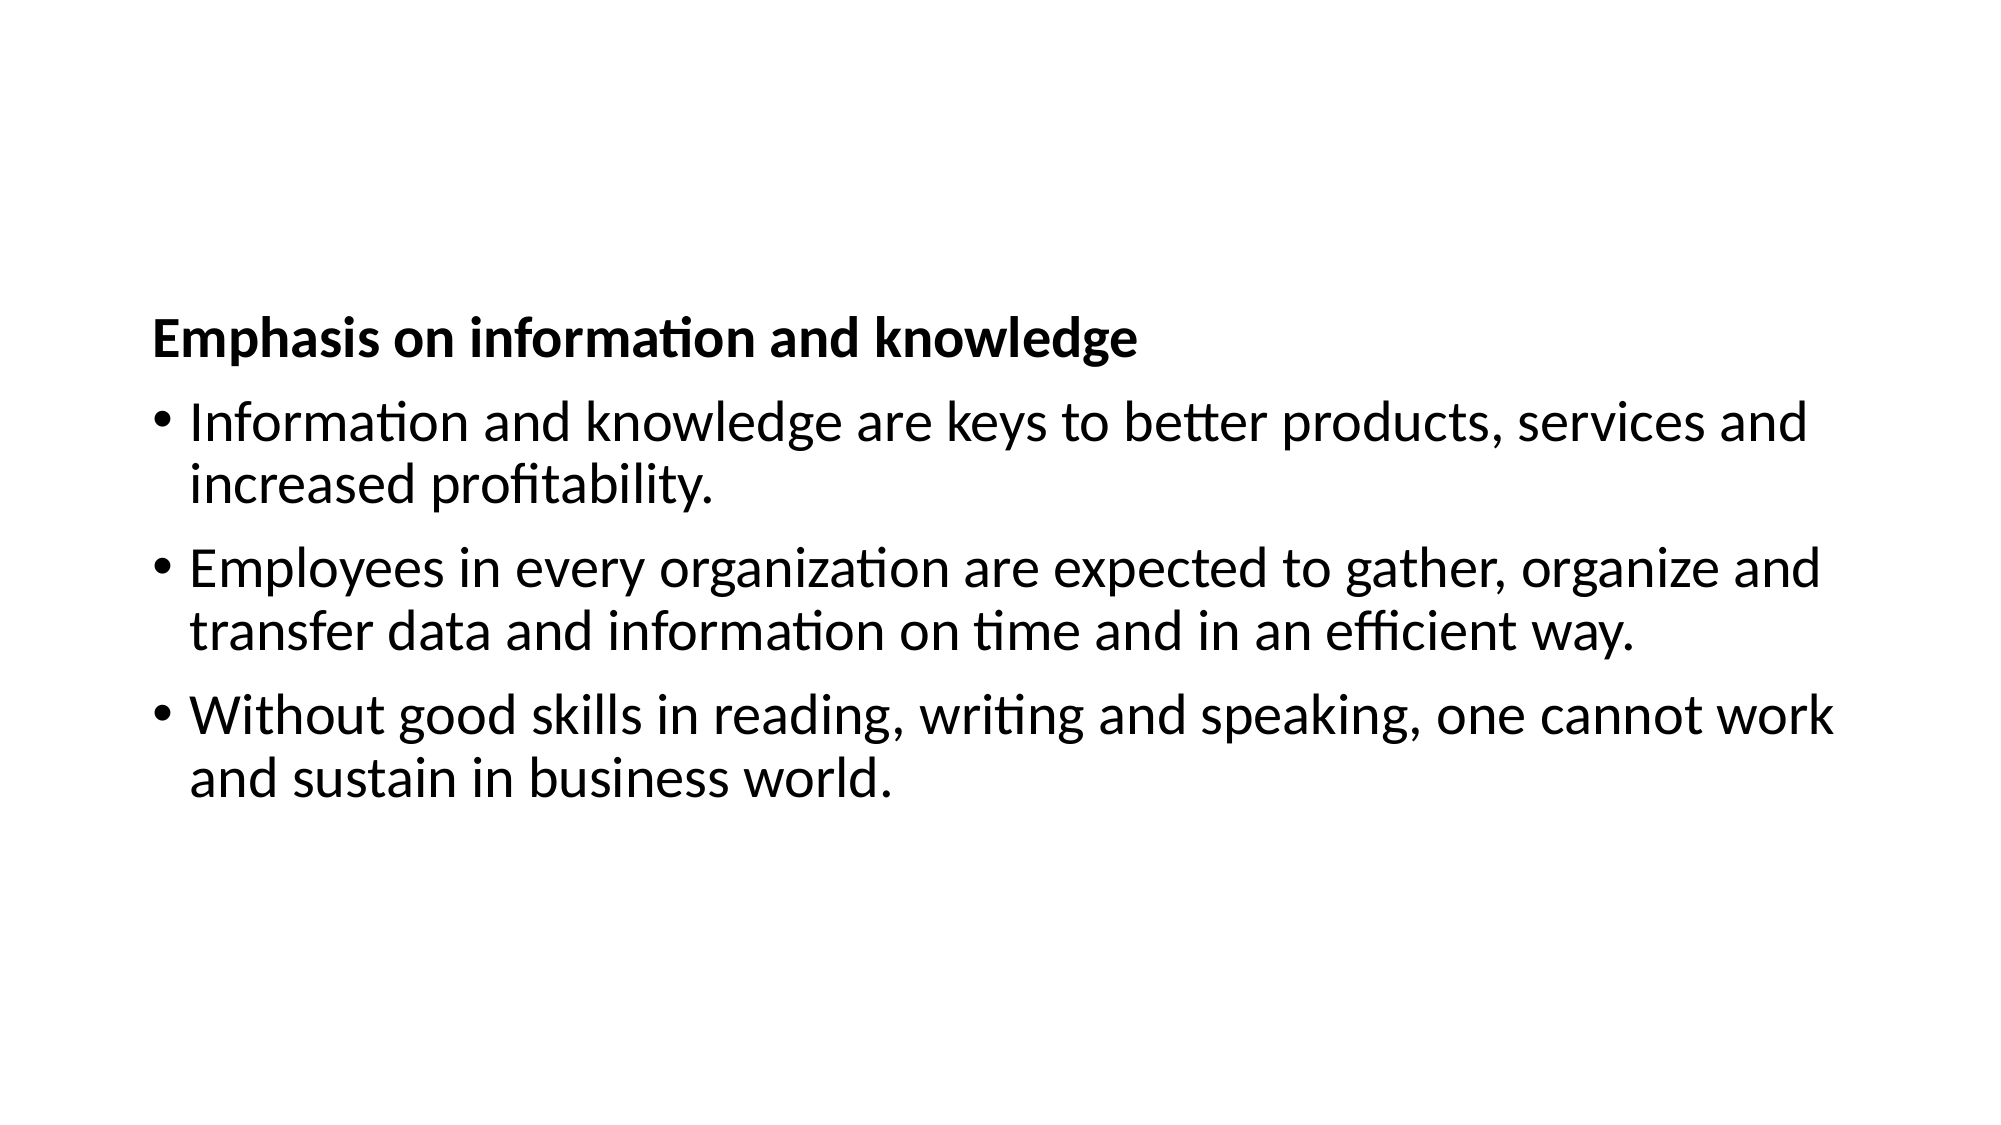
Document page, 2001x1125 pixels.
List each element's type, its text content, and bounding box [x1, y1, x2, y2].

list Emphasis on information and knowledge Information and knowledge are keys to better products, services and increased profitability. Employees in every organization are expected to gather, organize and transfer data and information on time and in an efficient way. Without good skills in reading, writing and speaking, one cannot work and sustain in business world. [137, 299, 1863, 1014]
